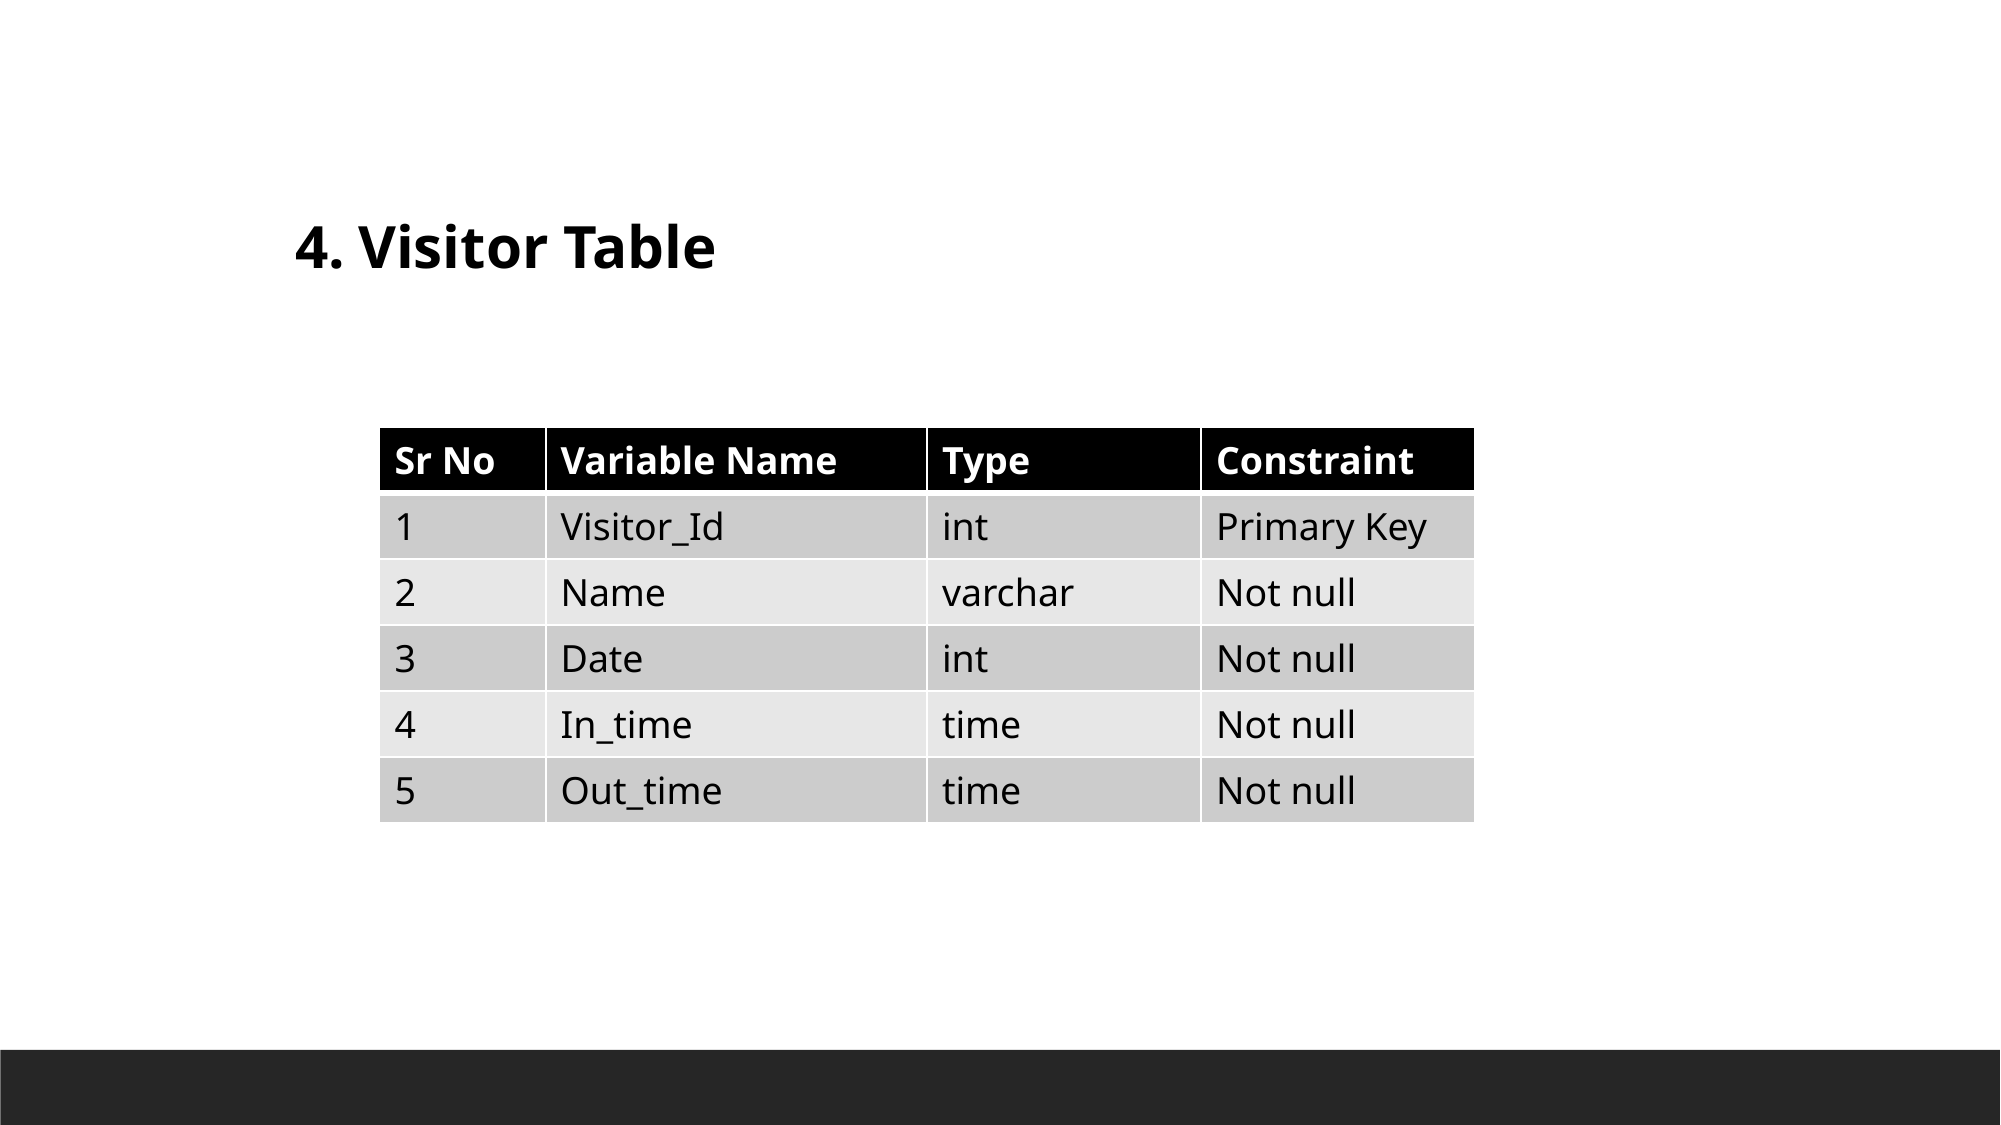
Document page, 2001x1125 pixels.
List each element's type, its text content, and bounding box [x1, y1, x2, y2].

table_cell Name [547, 560, 926, 624]
text_box 4. Visitor Table [281, 203, 893, 288]
table_cell time [928, 692, 1200, 756]
table_header Variable Name [547, 428, 926, 490]
table_cell Out_time [547, 758, 926, 822]
table_cell Primary Key [1202, 496, 1474, 558]
table_header Type [928, 428, 1200, 490]
table_cell Not null [1202, 626, 1474, 690]
table_cell In_time [547, 692, 926, 756]
table_header Sr No [380, 428, 545, 490]
table_cell int [928, 496, 1200, 558]
table_cell Date [547, 626, 926, 690]
table_cell 5 [380, 758, 545, 822]
table_cell int [928, 626, 1200, 690]
table_header Constraint [1202, 428, 1474, 490]
table_cell Not null [1202, 692, 1474, 756]
table_cell 4 [380, 692, 545, 756]
table_cell varchar [928, 560, 1200, 624]
table_cell 2 [380, 560, 545, 624]
table_cell Not null [1202, 758, 1474, 822]
table_cell 3 [380, 626, 545, 690]
table_cell 1 [380, 496, 545, 558]
table_cell Visitor_Id [547, 496, 926, 558]
table_cell time [928, 758, 1200, 822]
table_cell Not null [1202, 560, 1474, 624]
